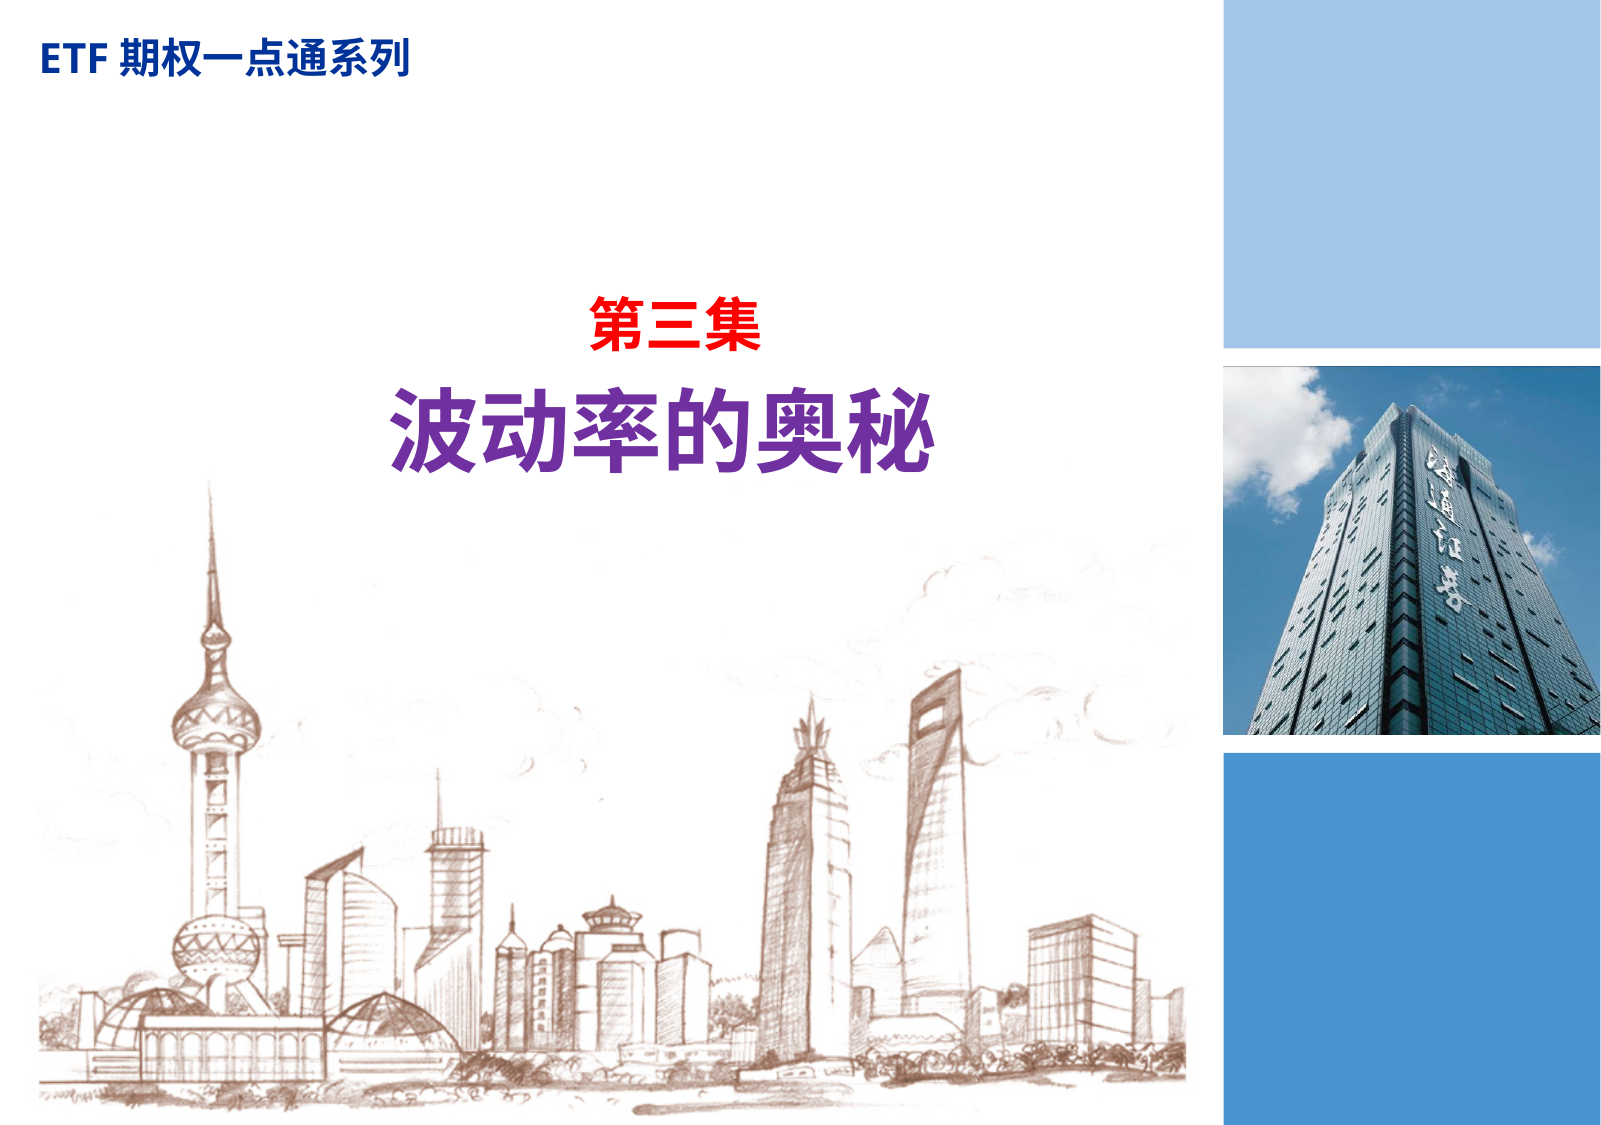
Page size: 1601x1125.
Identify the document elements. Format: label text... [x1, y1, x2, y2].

text_box [1223, 0, 1601, 349]
picture [0, 365, 1601, 1125]
text_box 波动率的奥秘 [299, 366, 1026, 437]
text_box ETF期权一点通系列 [23, 24, 475, 89]
text_box 第三集 [474, 280, 876, 366]
text_box [1228, 752, 1601, 1125]
